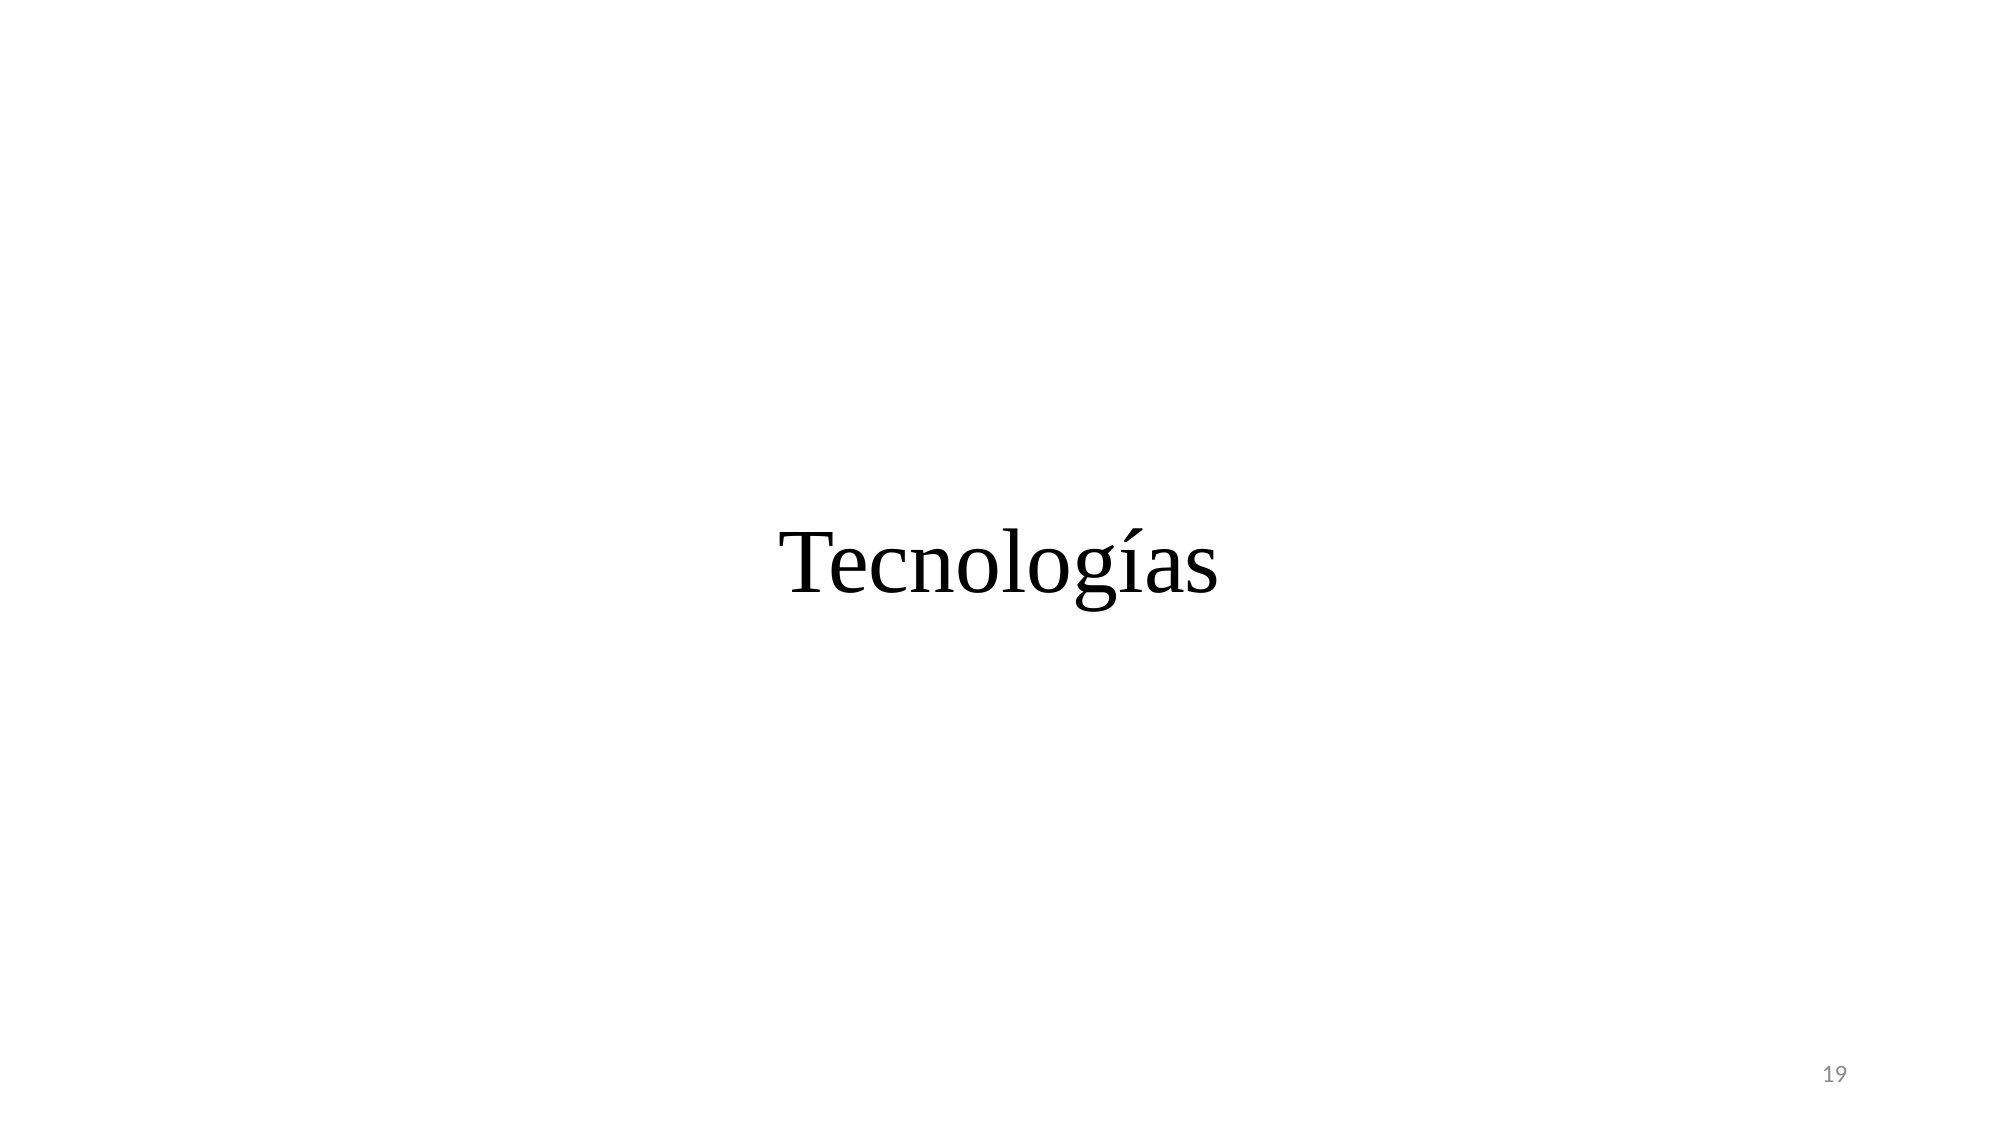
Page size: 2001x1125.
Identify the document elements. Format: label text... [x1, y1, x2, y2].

slide_number 19 [1412, 1042, 1863, 1103]
title Tecnologías [137, 453, 1863, 672]
